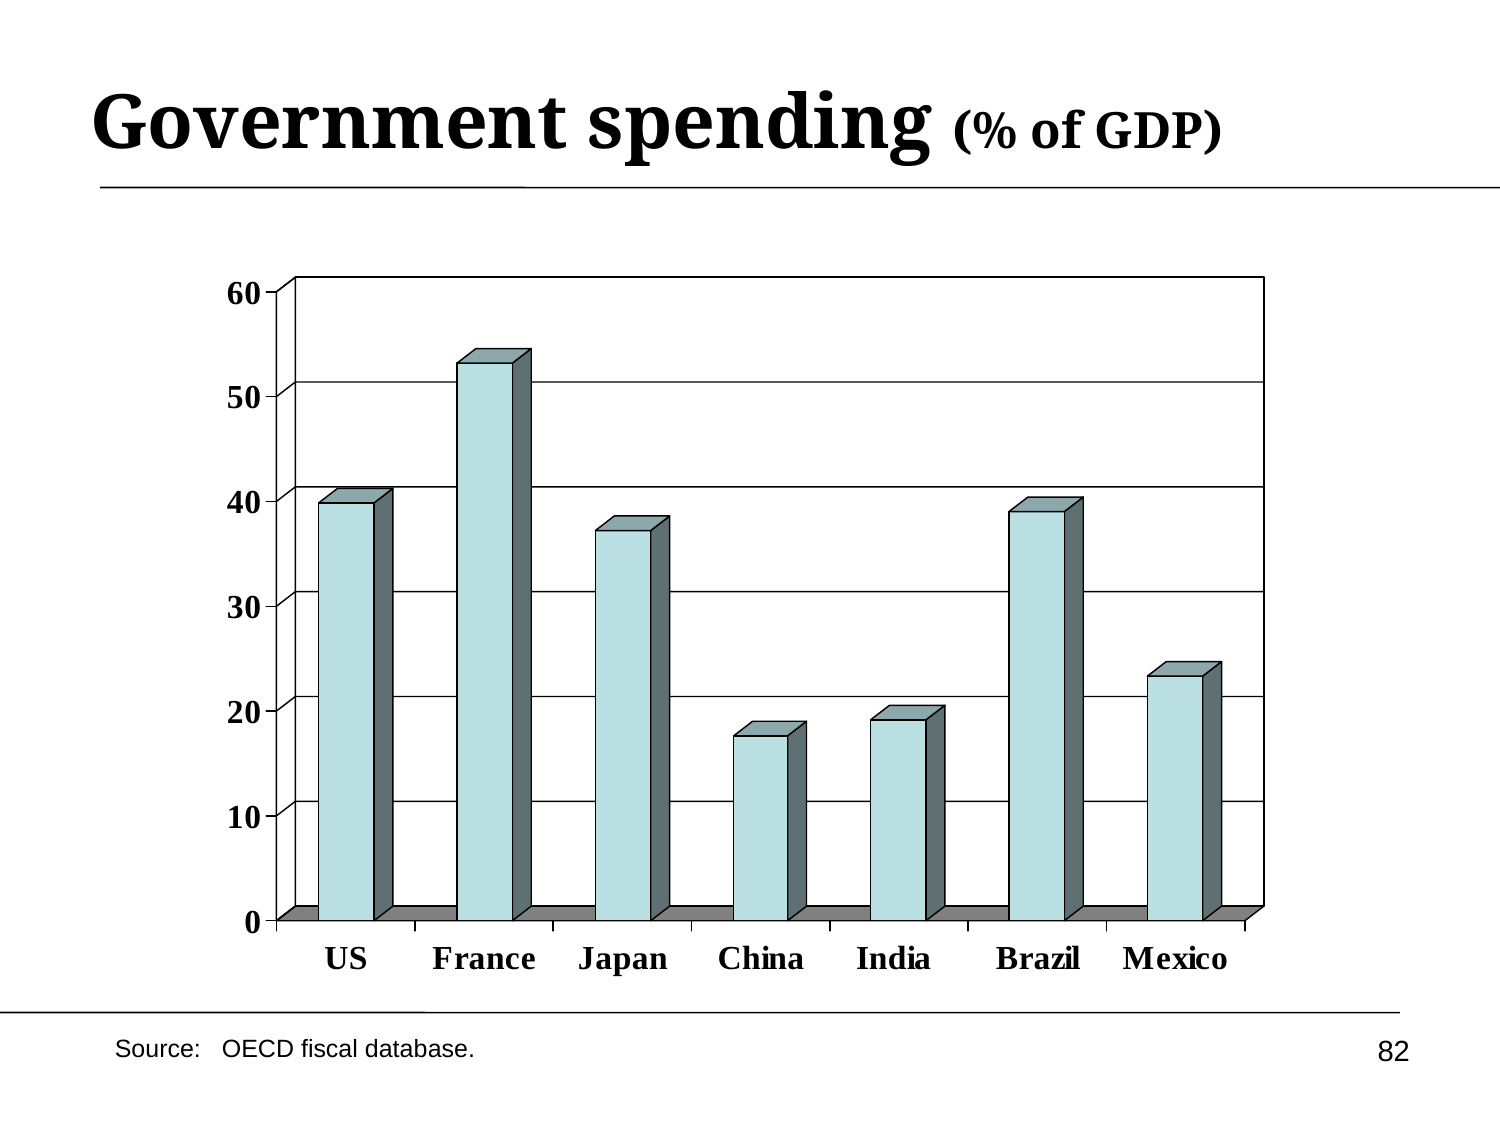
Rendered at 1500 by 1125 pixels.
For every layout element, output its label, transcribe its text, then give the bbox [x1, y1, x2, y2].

text_box Source: OECD fiscal database. [99, 1025, 1125, 1070]
slide_number 82 [1074, 1024, 1426, 1103]
title Government spending (% of GDP) [75, 50, 1425, 188]
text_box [159, 236, 1326, 1013]
